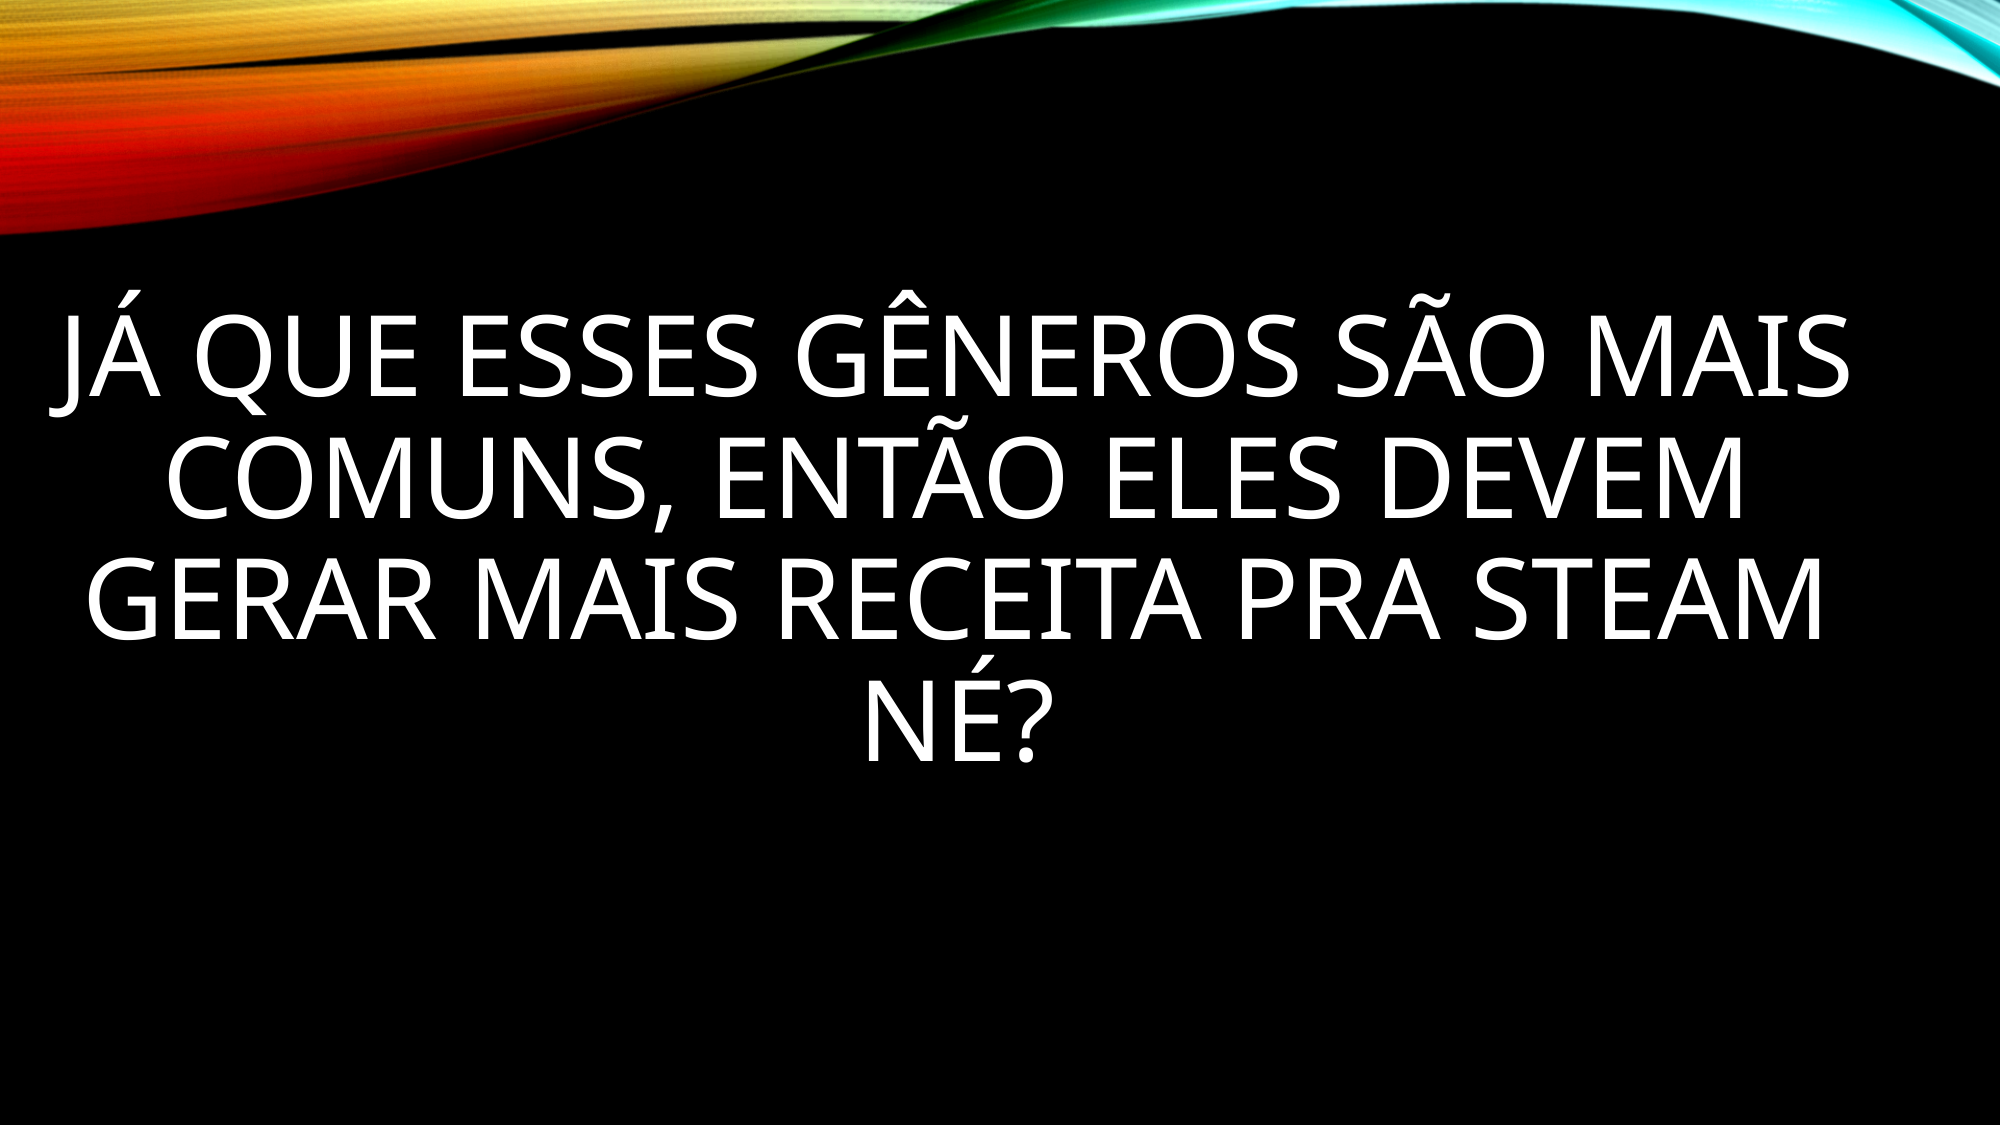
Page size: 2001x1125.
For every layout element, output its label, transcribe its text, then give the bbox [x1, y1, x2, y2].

title Já que esses gêneros são mais comuns, então eles devem gerar mais receita pra steam né? [26, 125, 1888, 961]
picture [0, 0, 2000, 237]
